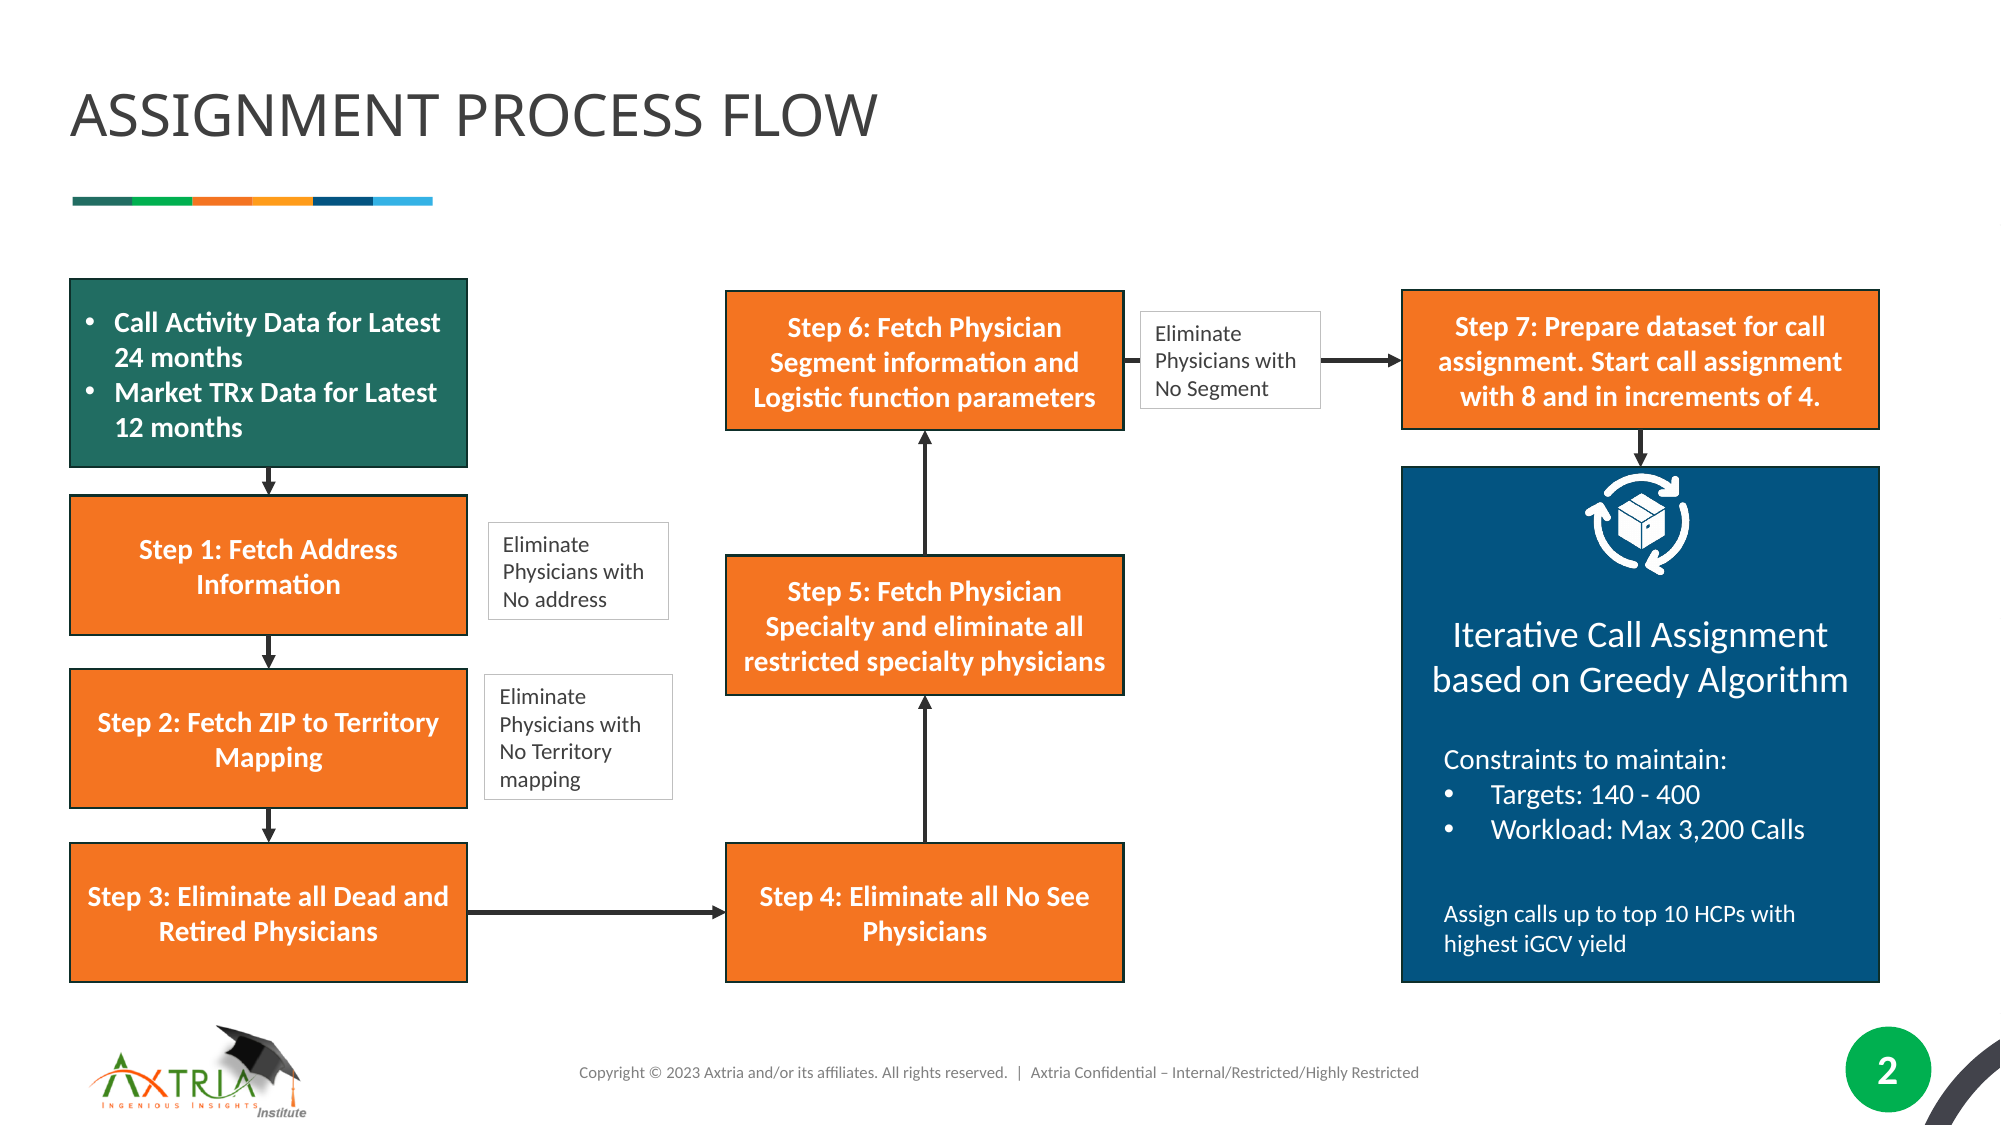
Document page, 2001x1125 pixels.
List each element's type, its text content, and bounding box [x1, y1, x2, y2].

title ASSIGNMENT PROCESS FLOW [70, 27, 1900, 155]
text_box Step 3: Eliminate all Dead and Retired Physicians [69, 842, 468, 983]
text_box Call Activity Data for Latest 24 months Market TRx Data for Latest 12 months [69, 278, 468, 468]
text_box Eliminate Physicians with No address [488, 522, 669, 620]
text_box Constraints to maintain: Targets: 140 - 400 Workload: Max 3,200 Calls [1429, 733, 1857, 853]
text_box Step 6: Fetch Physician Segment information and Logistic function parameters [725, 290, 1125, 431]
text_box Step 2: Fetch ZIP to Territory Mapping [69, 668, 468, 809]
text_box Step 5: Fetch Physician Specialty and eliminate all restricted specialty physicians [725, 554, 1125, 696]
text_box Step 1: Fetch Address Information [69, 494, 468, 636]
text_box Step 4: Eliminate all No See Physicians [725, 842, 1125, 983]
text_box Eliminate Physicians with No Segment [1140, 361, 1321, 409]
picture [87, 1025, 315, 1125]
picture [1565, 447, 1716, 598]
text_box Iterative Call Assignment based on Greedy Algorithm [1401, 466, 1880, 983]
text_box Eliminate Physicians with No Segment [1140, 311, 1321, 360]
text_box Step 7: Prepare dataset for call assignment. Start call assignment with 8 and in increments of 4. [1401, 289, 1880, 430]
text_box Assign calls up to top 10 HCPs with highest iGCV yield [1429, 889, 1857, 965]
text_box Eliminate Physicians with No Territory mapping [484, 674, 673, 800]
